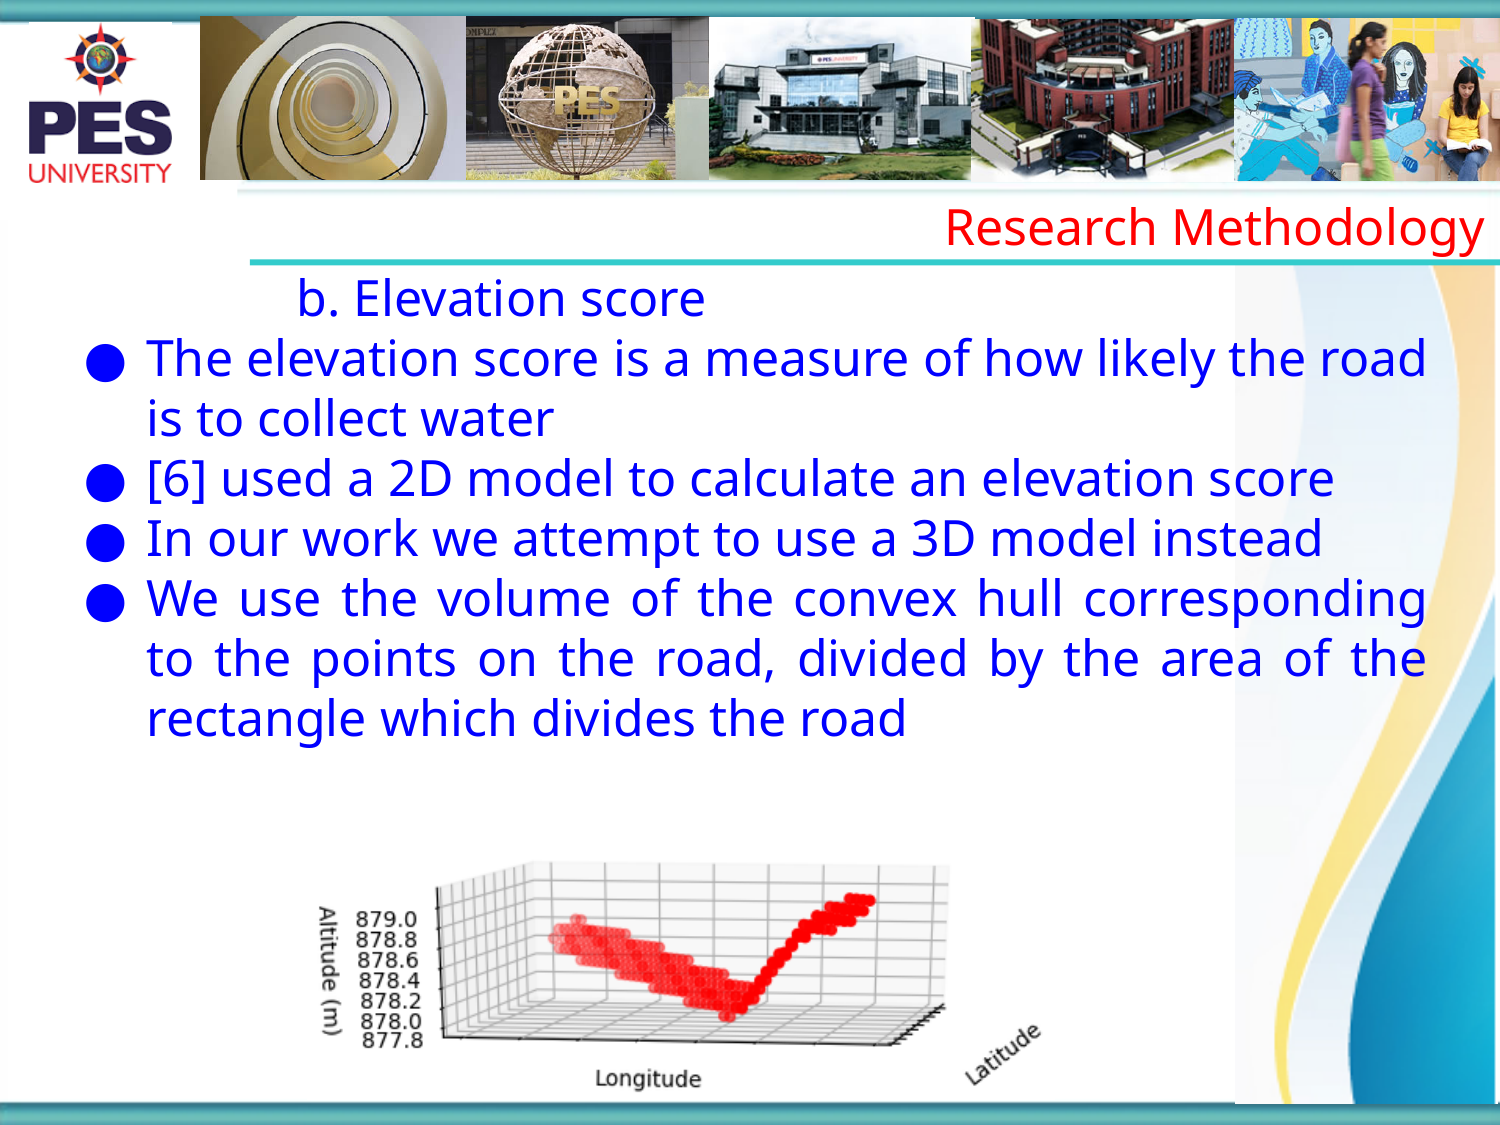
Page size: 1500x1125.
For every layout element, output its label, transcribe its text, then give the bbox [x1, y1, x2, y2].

text_box b. Elevation score The elevation score is a measure of how likely the road is to collect water [6] used a 2D model to calculate an elevation score In our work we attempt to use a 3D model instead We use the volume of the convex hull corresponding to the points on the road, divided by the area of the rectangle which divides the road [56, 259, 1444, 1035]
text_box Research Methodology [437, 187, 1500, 264]
picture [0, 0, 1500, 1125]
